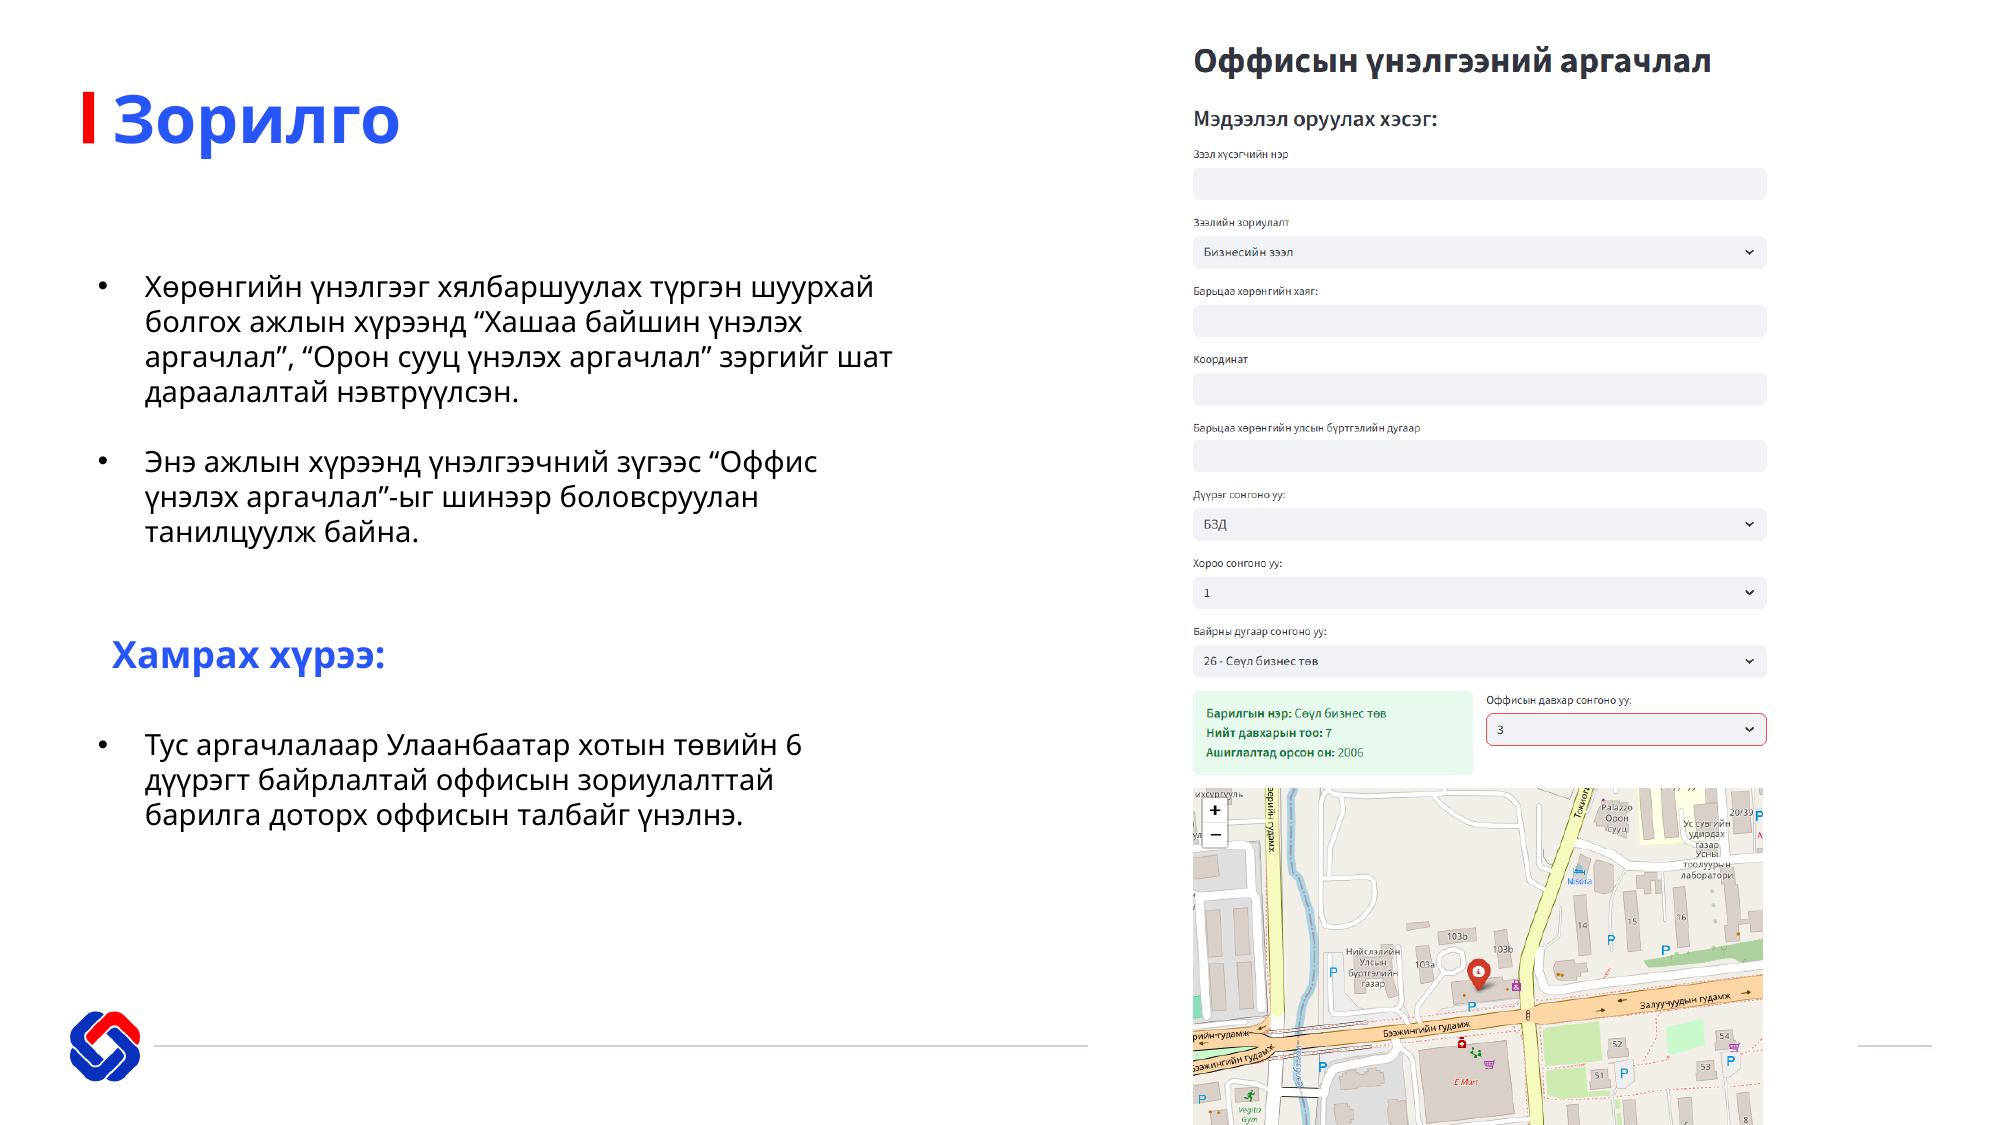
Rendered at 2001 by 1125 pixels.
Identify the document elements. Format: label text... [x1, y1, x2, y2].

text_box Хамрах хүрээ: [97, 623, 560, 684]
text_box Тус аргачлалаар Улаанбаатар хотын төвийн 6 дүүрэгт байрлалтай оффисын зориулалттай барилга доторх оффисын талбайг үнэлнэ. [83, 719, 912, 839]
picture [0, 0, 2001, 1125]
text_box Зорилго [97, 69, 1088, 165]
text_box Хөрөнгийн үнэлгээг хялбаршуулах түргэн шуурхай болгох ажлын хүрээнд “Хашаа байшин үнэлэх аргачлал”, “Орон сууц үнэлэх аргачлал” зэргийг шат дараалалтай нэвтрүүлсэн. Энэ ажлын хүрээнд үнэлгээчний зүгээс “Оффис үнэлэх аргачлал”-ыг шинээр боловсруулан танилцуулж байна. [83, 260, 912, 586]
text_box [82, 91, 95, 144]
